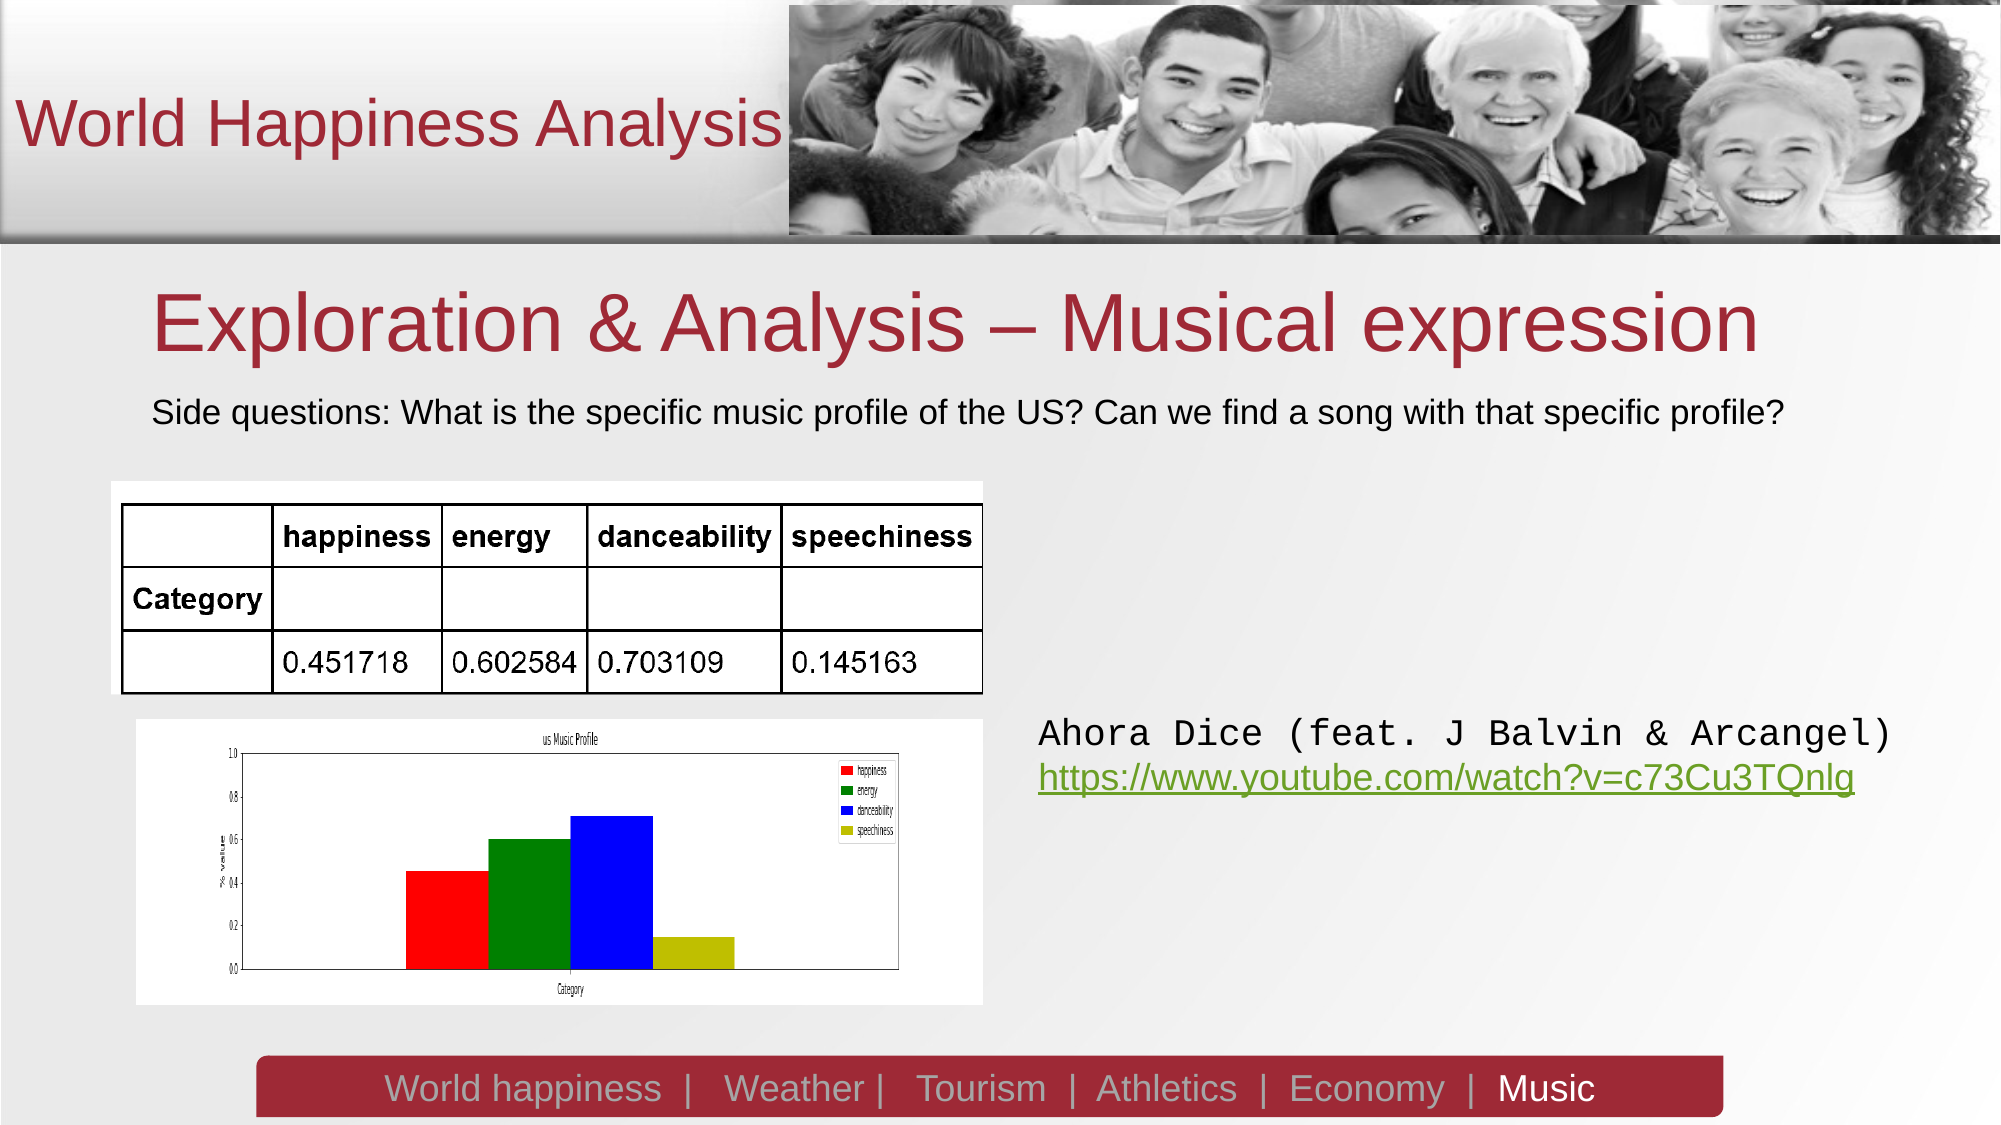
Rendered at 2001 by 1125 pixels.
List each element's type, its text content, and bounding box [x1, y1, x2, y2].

list Ahora Dice (feat. J Balvin & Arcangel) https://www.youtube.com/watch?v=c73Cu3TQnlg [1038, 707, 1943, 799]
list Side questions: What is the specific music profile of the US? Can we find a song with that specific profile? [136, 376, 1835, 439]
title Exploration & Analysis – Musical expression [136, 277, 1862, 359]
text_box World happiness | Weather | Tourism | Athletics | Economy | Music [257, 1056, 1723, 1117]
text_box World Happiness Analysis [0, 23, 784, 217]
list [136, 718, 983, 1005]
picture [0, 0, 2001, 1125]
